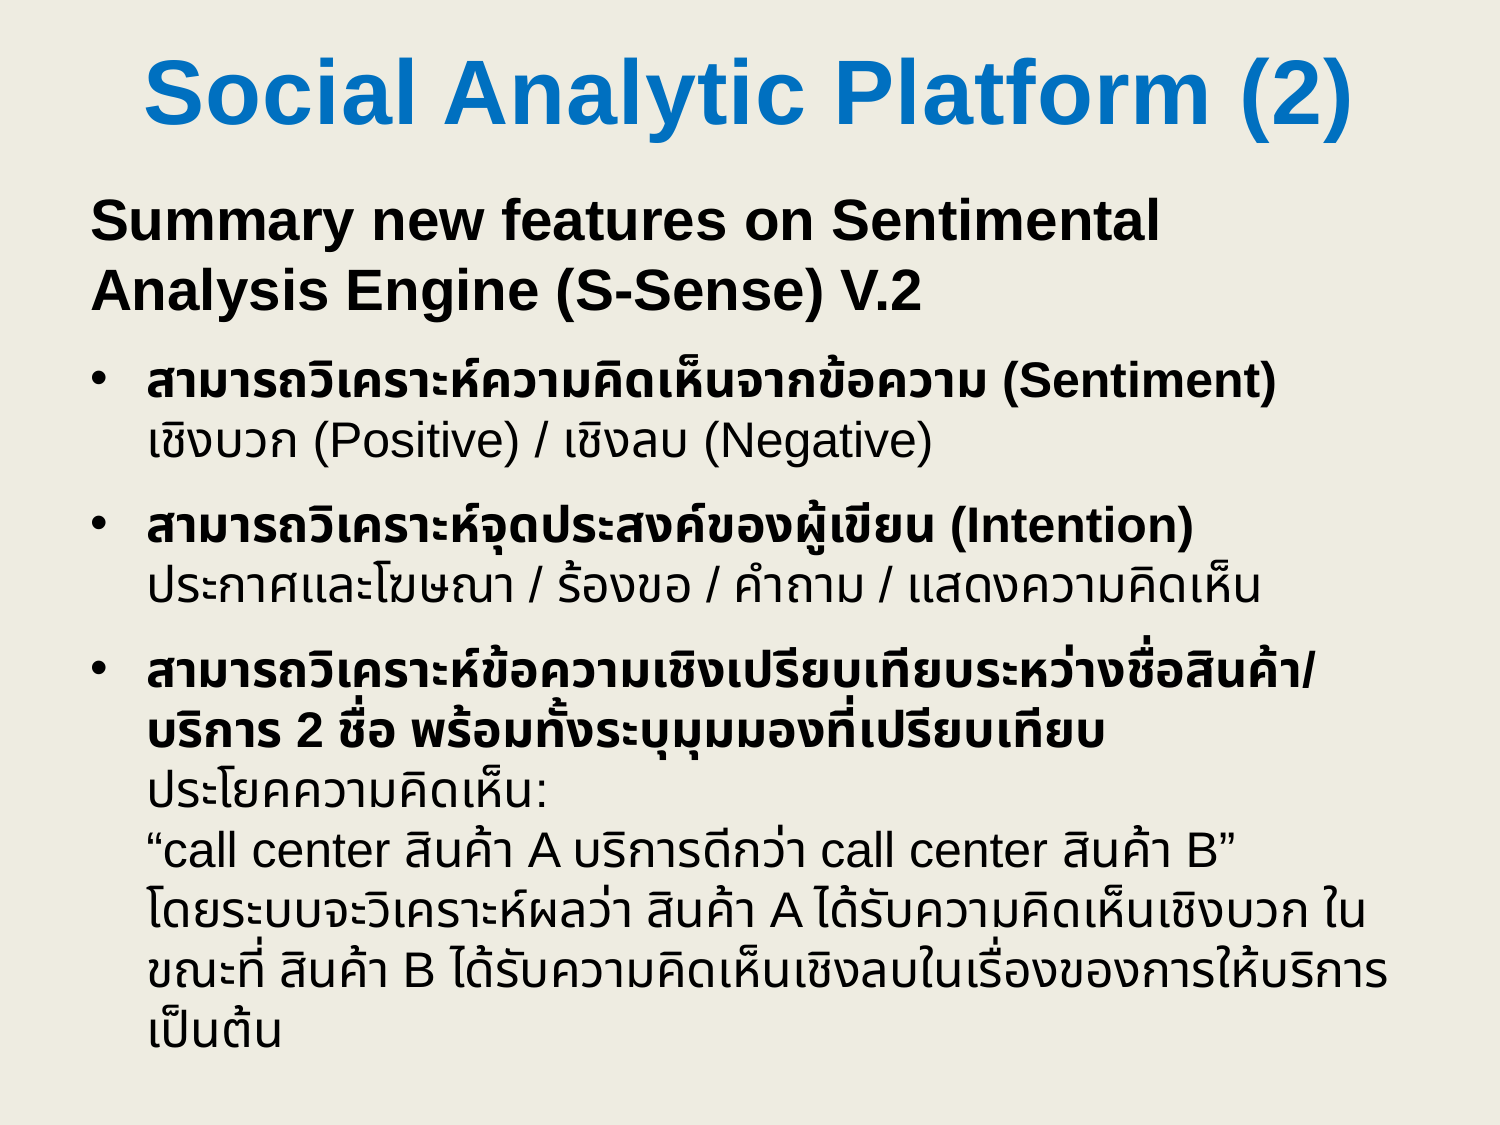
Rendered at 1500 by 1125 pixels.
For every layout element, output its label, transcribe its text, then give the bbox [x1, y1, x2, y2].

title Social Analytic Platform (2) [75, 24, 1425, 213]
list Summary new features on Sentimental Analysis Engine (S-Sense) V.2 สามารถวิเคราะห์ความคิดเห็นจากข้อความ (Sentiment) เชิงบวก (Positive) / เชิงลบ (Negative) สามารถวิเคราะห์จุดประสงค์ของผู้เขียน (Intention) ประกาศและโฆษณา / ร้องขอ / คำถาม / แสดงความคิดเห็น สามารถวิเคราะห์ข้อความเชิงเปรียบเทียบระหว่างชื่อสินค้า/บริการ 2 ชื่อ พร้อมทั้งระบุมุมมองที่เปรียบเทียบ ประโยคความคิดเห็น: “call center สินค้า A บริการดีกว่า call center สินค้า B” โดยระบบจะวิเคราะห์ผลว่า สินค้า A ได้รับความคิดเห็นเชิงบวก ในขณะที่ สินค้า B ได้รับความคิดเห็นเชิงลบในเรื่องของการให้บริการ เป็นต้น [75, 213, 1425, 1095]
